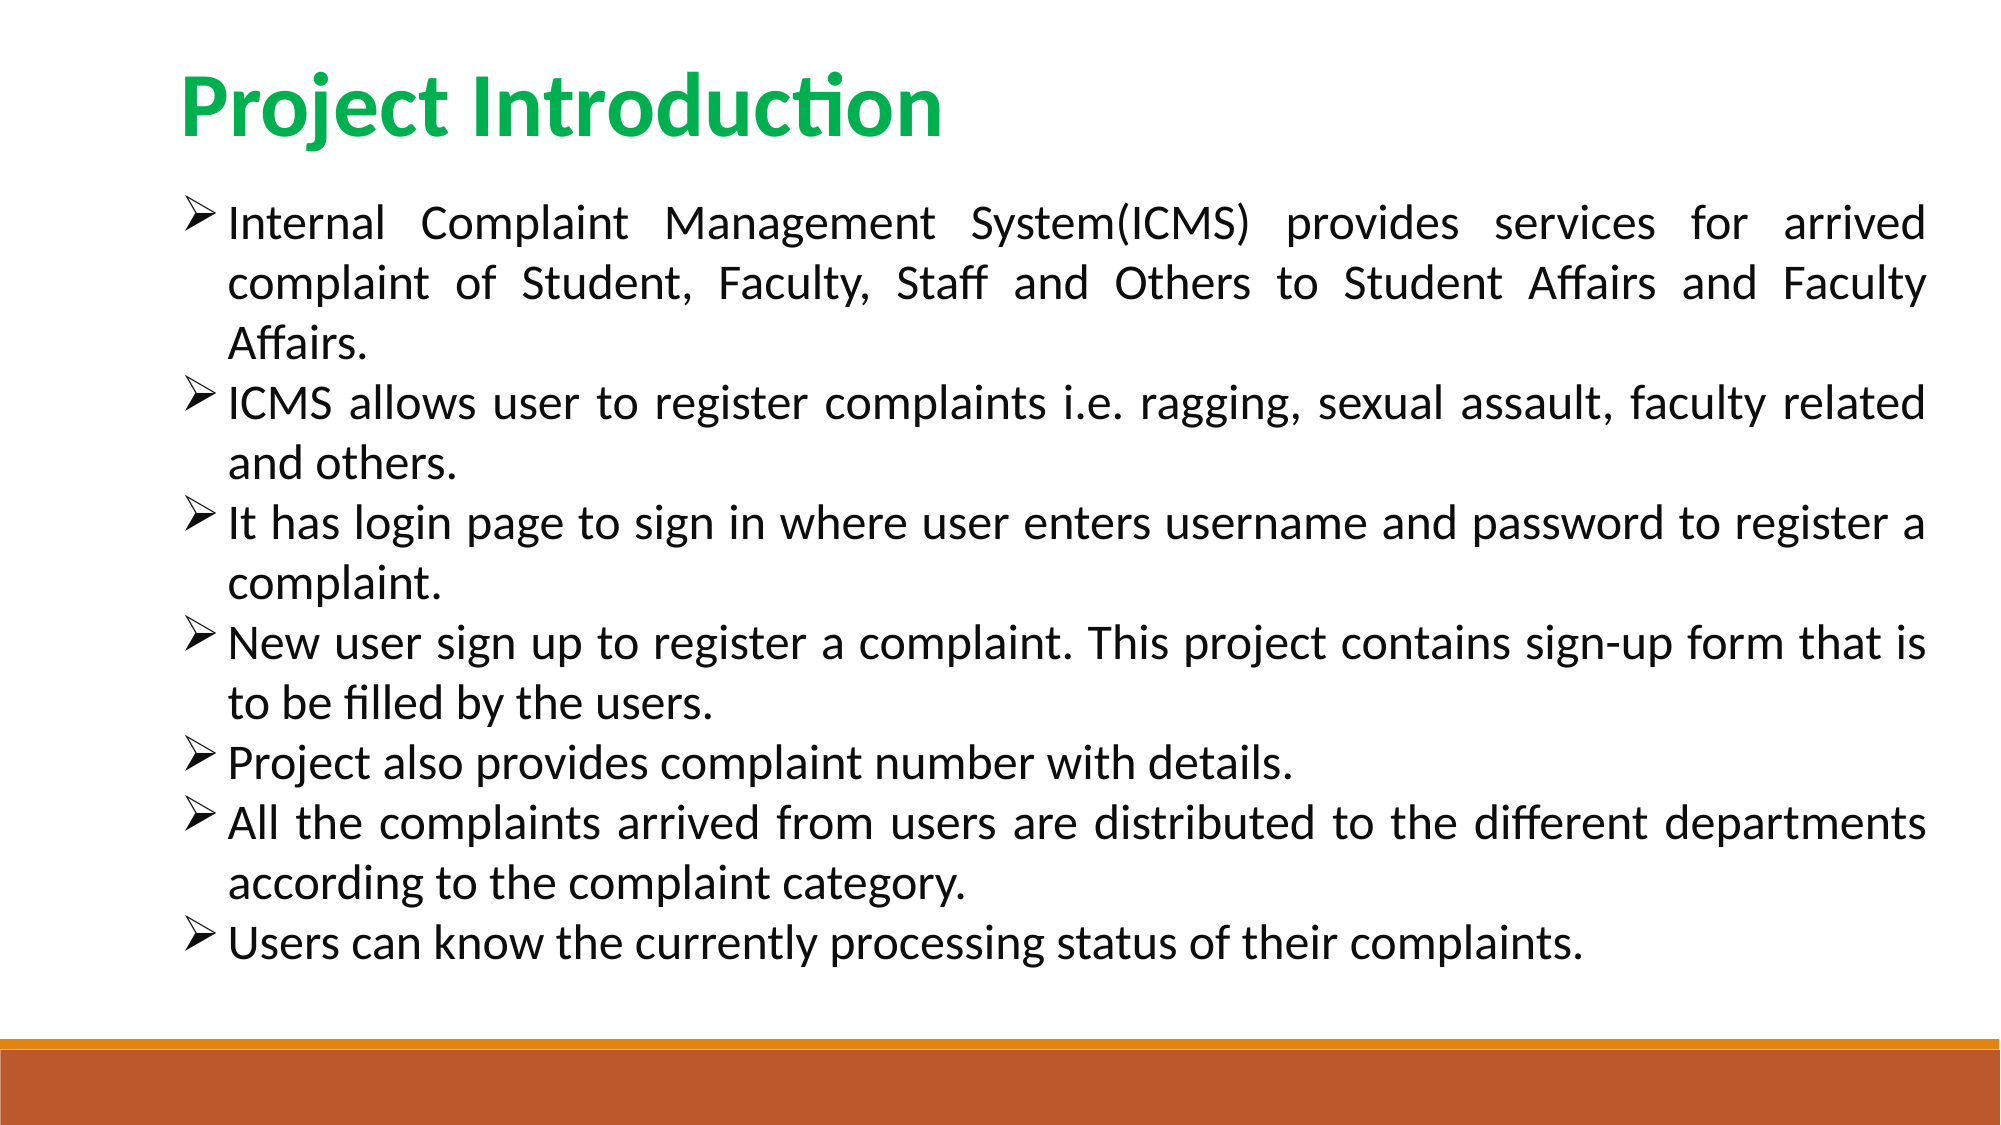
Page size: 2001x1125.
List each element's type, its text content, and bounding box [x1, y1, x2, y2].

text_box Project Introduction [165, 37, 1388, 163]
text_box Internal Complaint Management System(ICMS) provides services for arrived complaint of Student, Faculty, Staff and Others to Student Affairs and Faculty Affairs. ICMS allows user to register complaints i.e. ragging, sexual assault, faculty related and others. It has login page to sign in where user enters username and password to register a complaint. New user sign up to register a complaint. This project contains sign-up form that is to be filled by the users. Project also provides complaint number with details. All the complaints arrived from users are distributed to the different departments according to the complaint category. Users can know the currently processing status of their complaints. [166, 182, 1943, 977]
